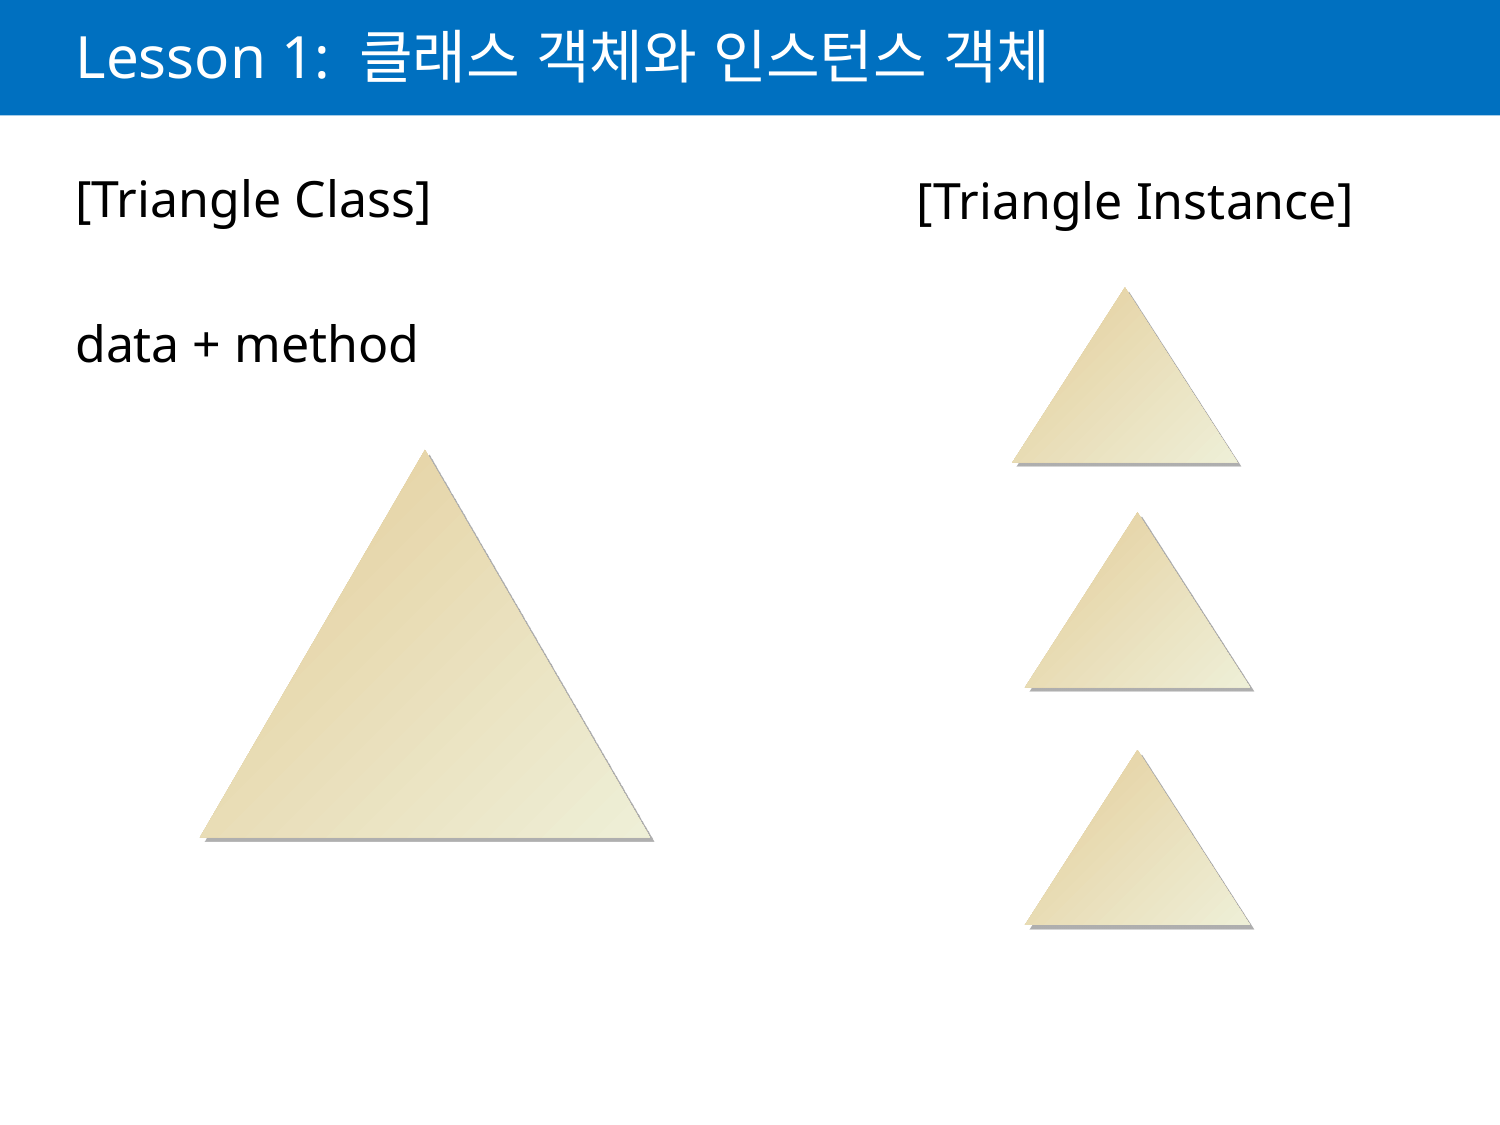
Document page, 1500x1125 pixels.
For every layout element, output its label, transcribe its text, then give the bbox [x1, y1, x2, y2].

list [Triangle Class] data + method [74, 167, 1408, 1013]
text_box [1024, 750, 1250, 925]
text_box [1024, 512, 1250, 688]
text_box [199, 449, 650, 838]
text_box [Triangle Instance] [901, 162, 1369, 238]
text_box [1012, 287, 1238, 463]
title Lesson 1: 클래스 객체와 인스턴스 객체 [75, 0, 1351, 122]
